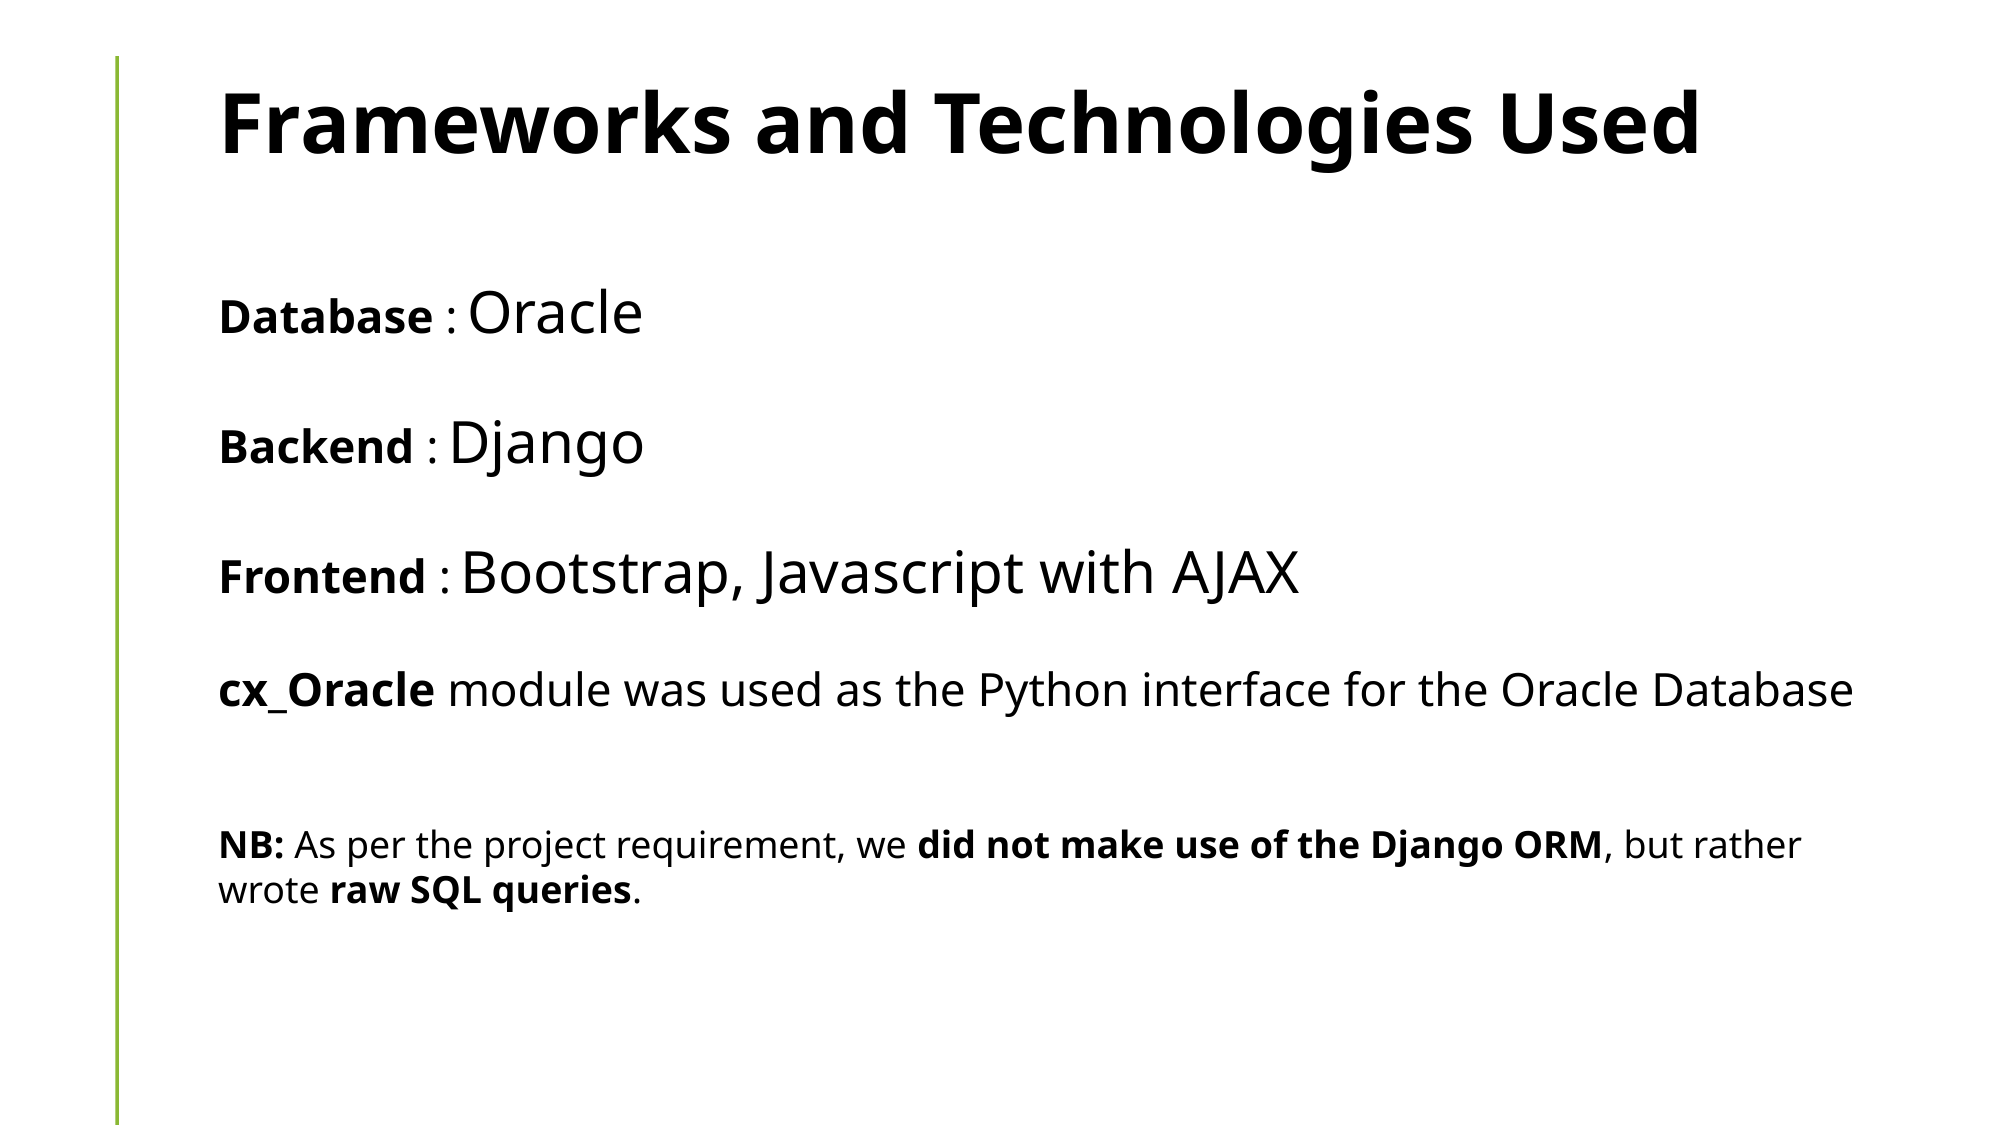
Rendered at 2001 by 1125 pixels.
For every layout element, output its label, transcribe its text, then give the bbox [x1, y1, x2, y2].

text_box Database : Oracle Backend : Django Frontend : Bootstrap, Javascript with AJAX cx_Oracle module was used as the Python interface for the Oracle Database NB: As per the project requirement, we did not make use of the Django ORM, but rather wrote raw SQL queries. [203, 268, 1919, 919]
text_box Frameworks and Technologies Used [203, 62, 1884, 178]
